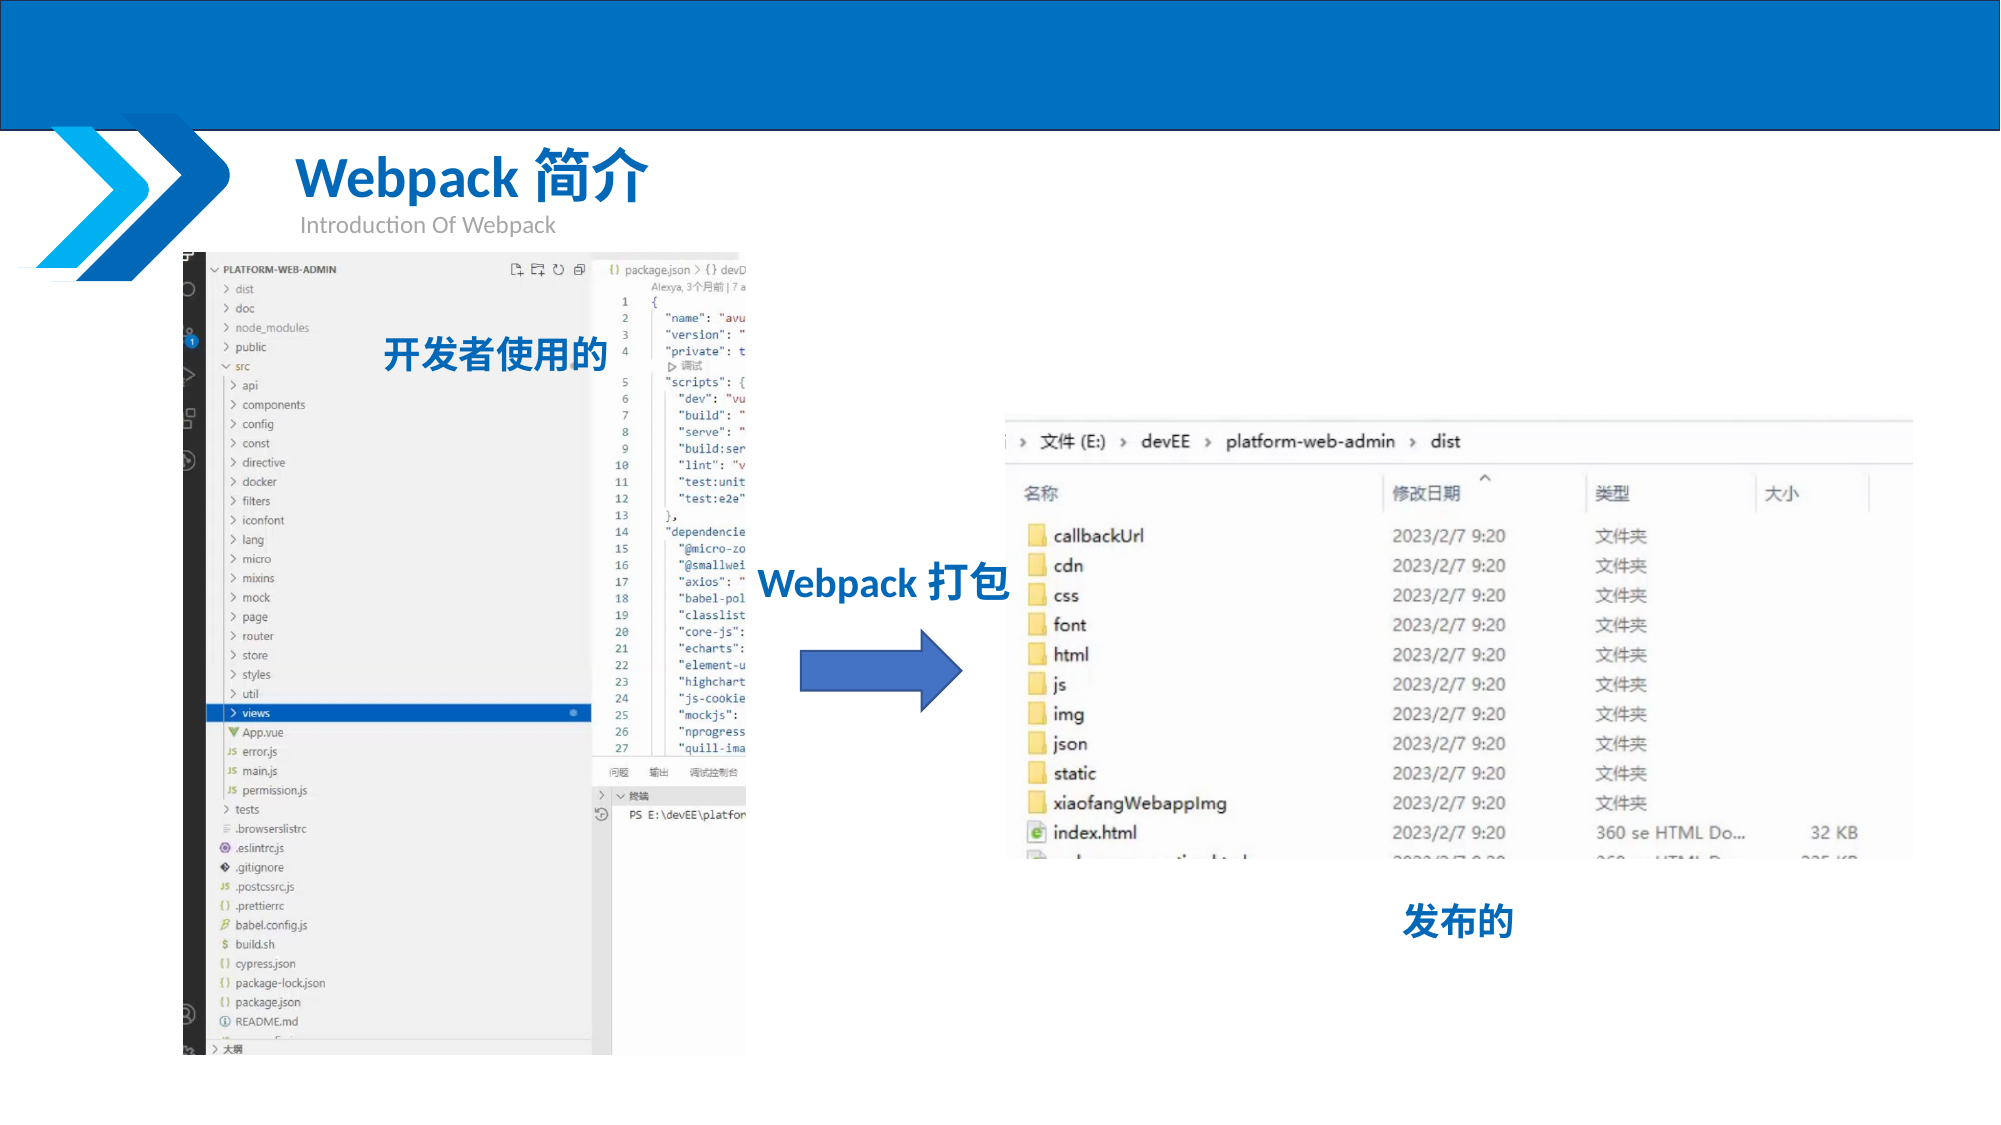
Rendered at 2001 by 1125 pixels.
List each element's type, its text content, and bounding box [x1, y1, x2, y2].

text_box [17, 125, 151, 269]
text_box [51, 112, 231, 283]
text_box Webpack打包 [746, 548, 1005, 613]
text_box [799, 628, 963, 713]
picture [1005, 414, 1913, 859]
text_box 发布的 [1387, 890, 1531, 951]
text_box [285, 132, 1116, 247]
text_box [0, 0, 2000, 131]
picture [182, 252, 746, 1055]
